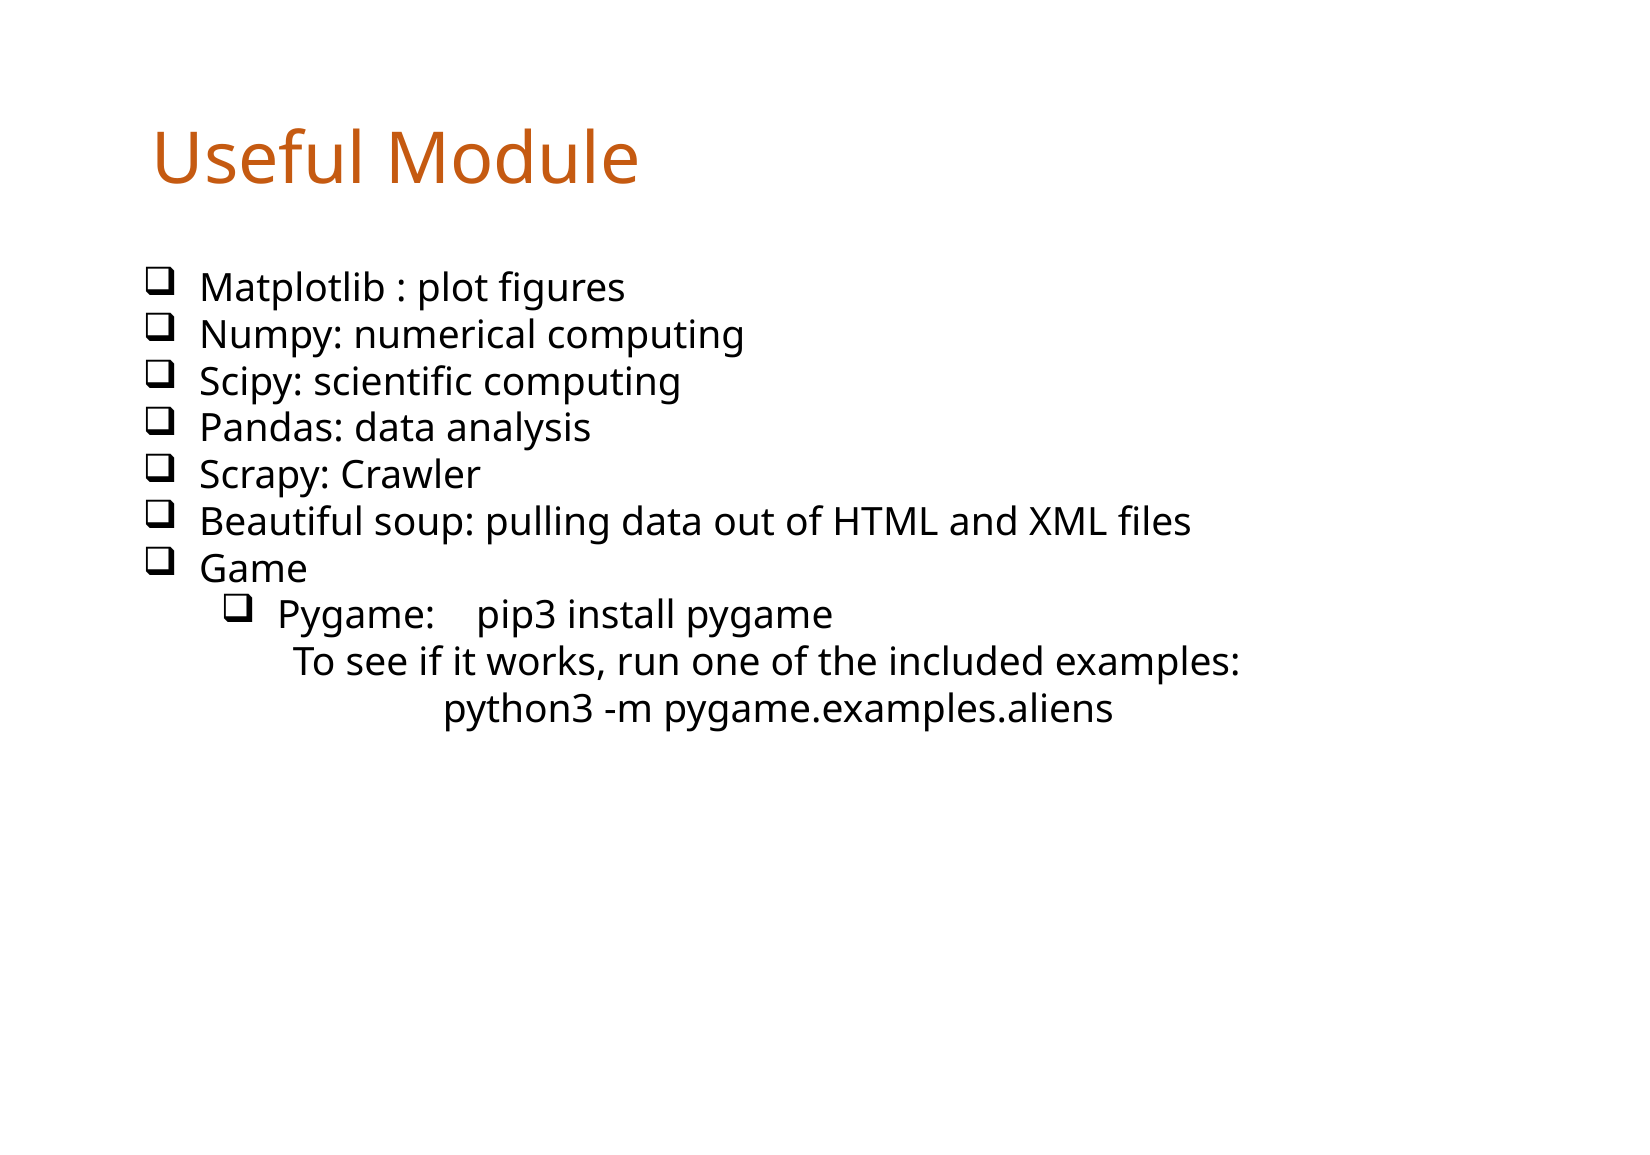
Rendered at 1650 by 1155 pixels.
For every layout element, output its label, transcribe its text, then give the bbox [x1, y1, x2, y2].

text_box Matplotlib : plot figures Numpy: numerical computing Scipy: scientific computing Pandas: data analysis Scrapy: Crawler Beautiful soup: pulling data out of HTML and XML files Game Pygame: pip3 install pygame To see if it works, run one of the included examples: python3 -m pygame.examples.aliens [128, 255, 1522, 738]
text_box Useful Module [136, 104, 656, 206]
